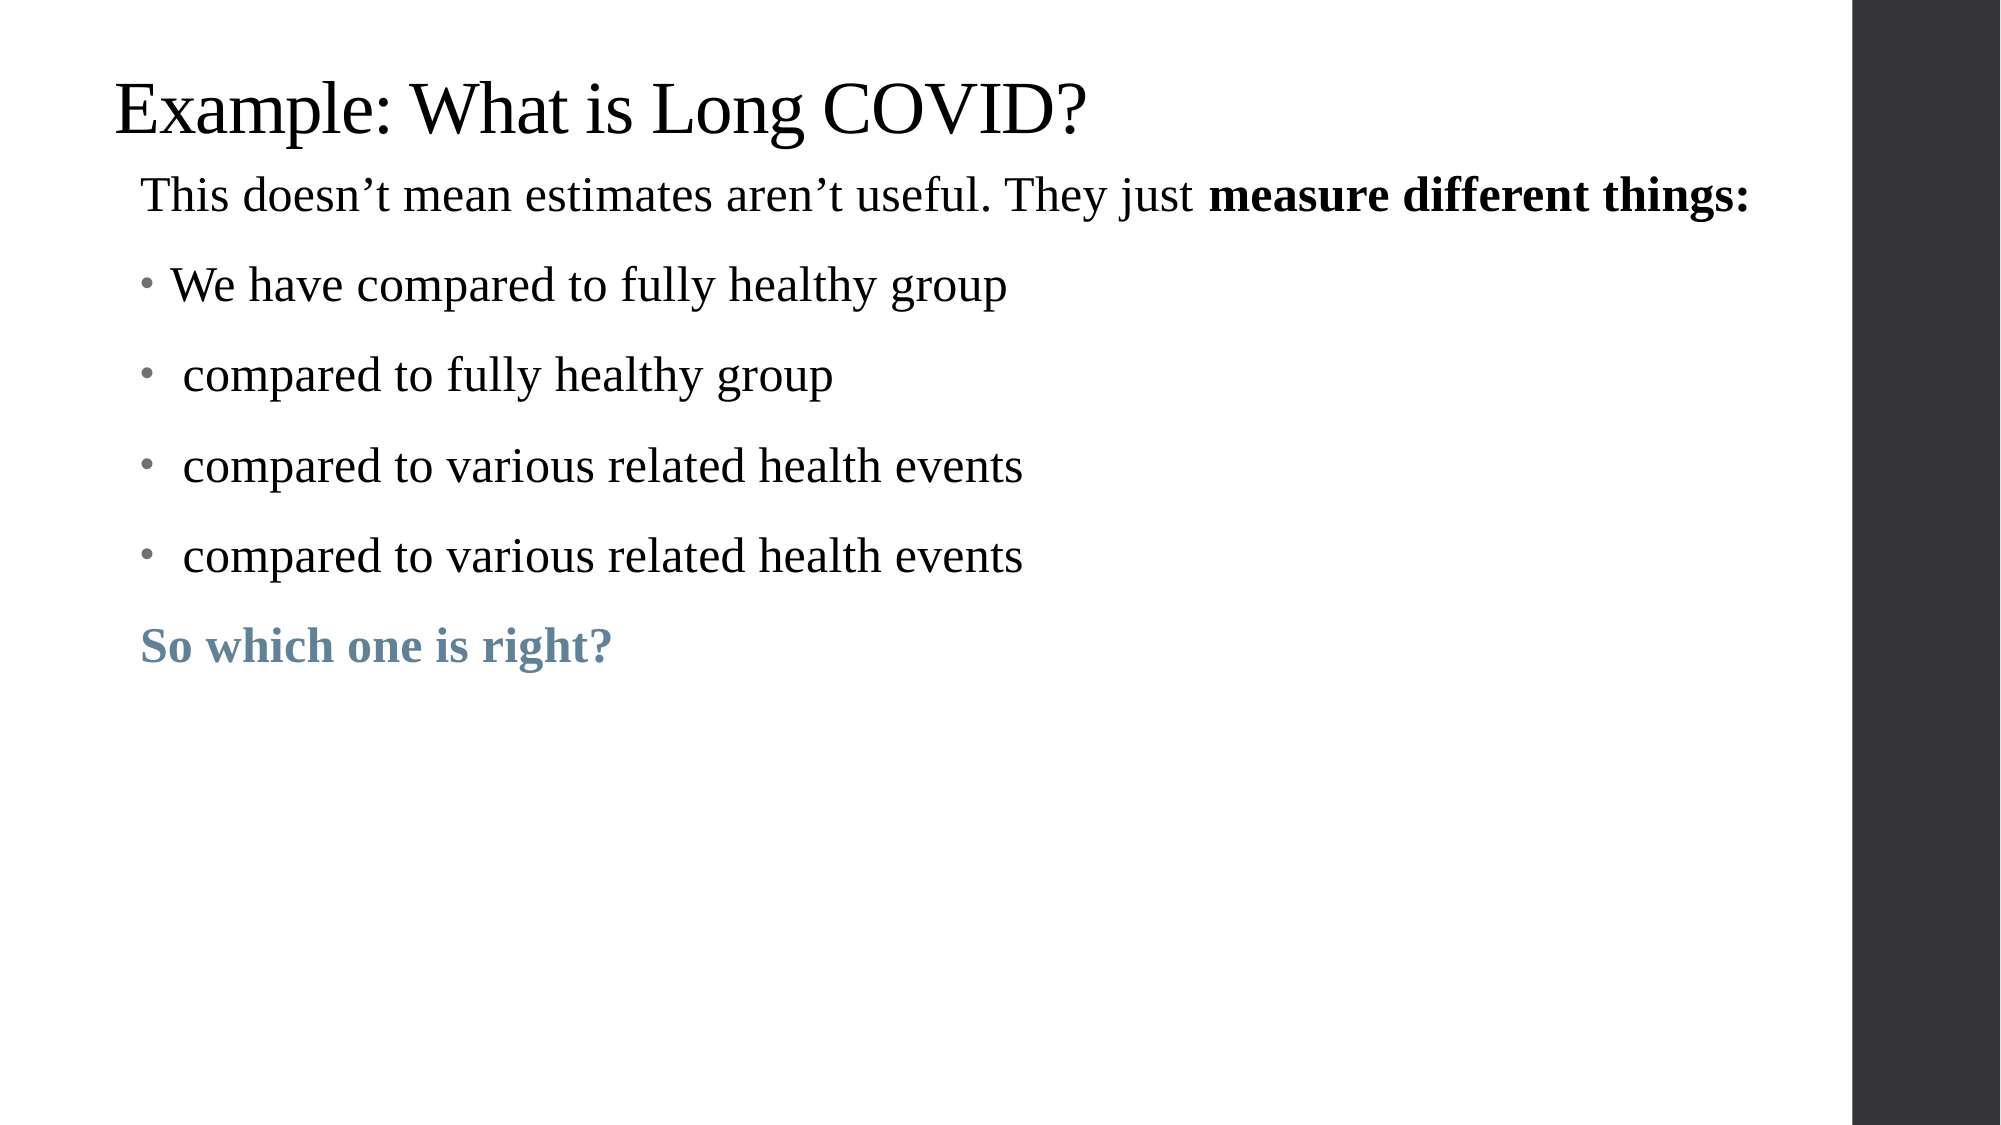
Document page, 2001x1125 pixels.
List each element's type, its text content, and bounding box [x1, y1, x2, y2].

title Example: What is Long COVID? [99, 55, 1813, 158]
